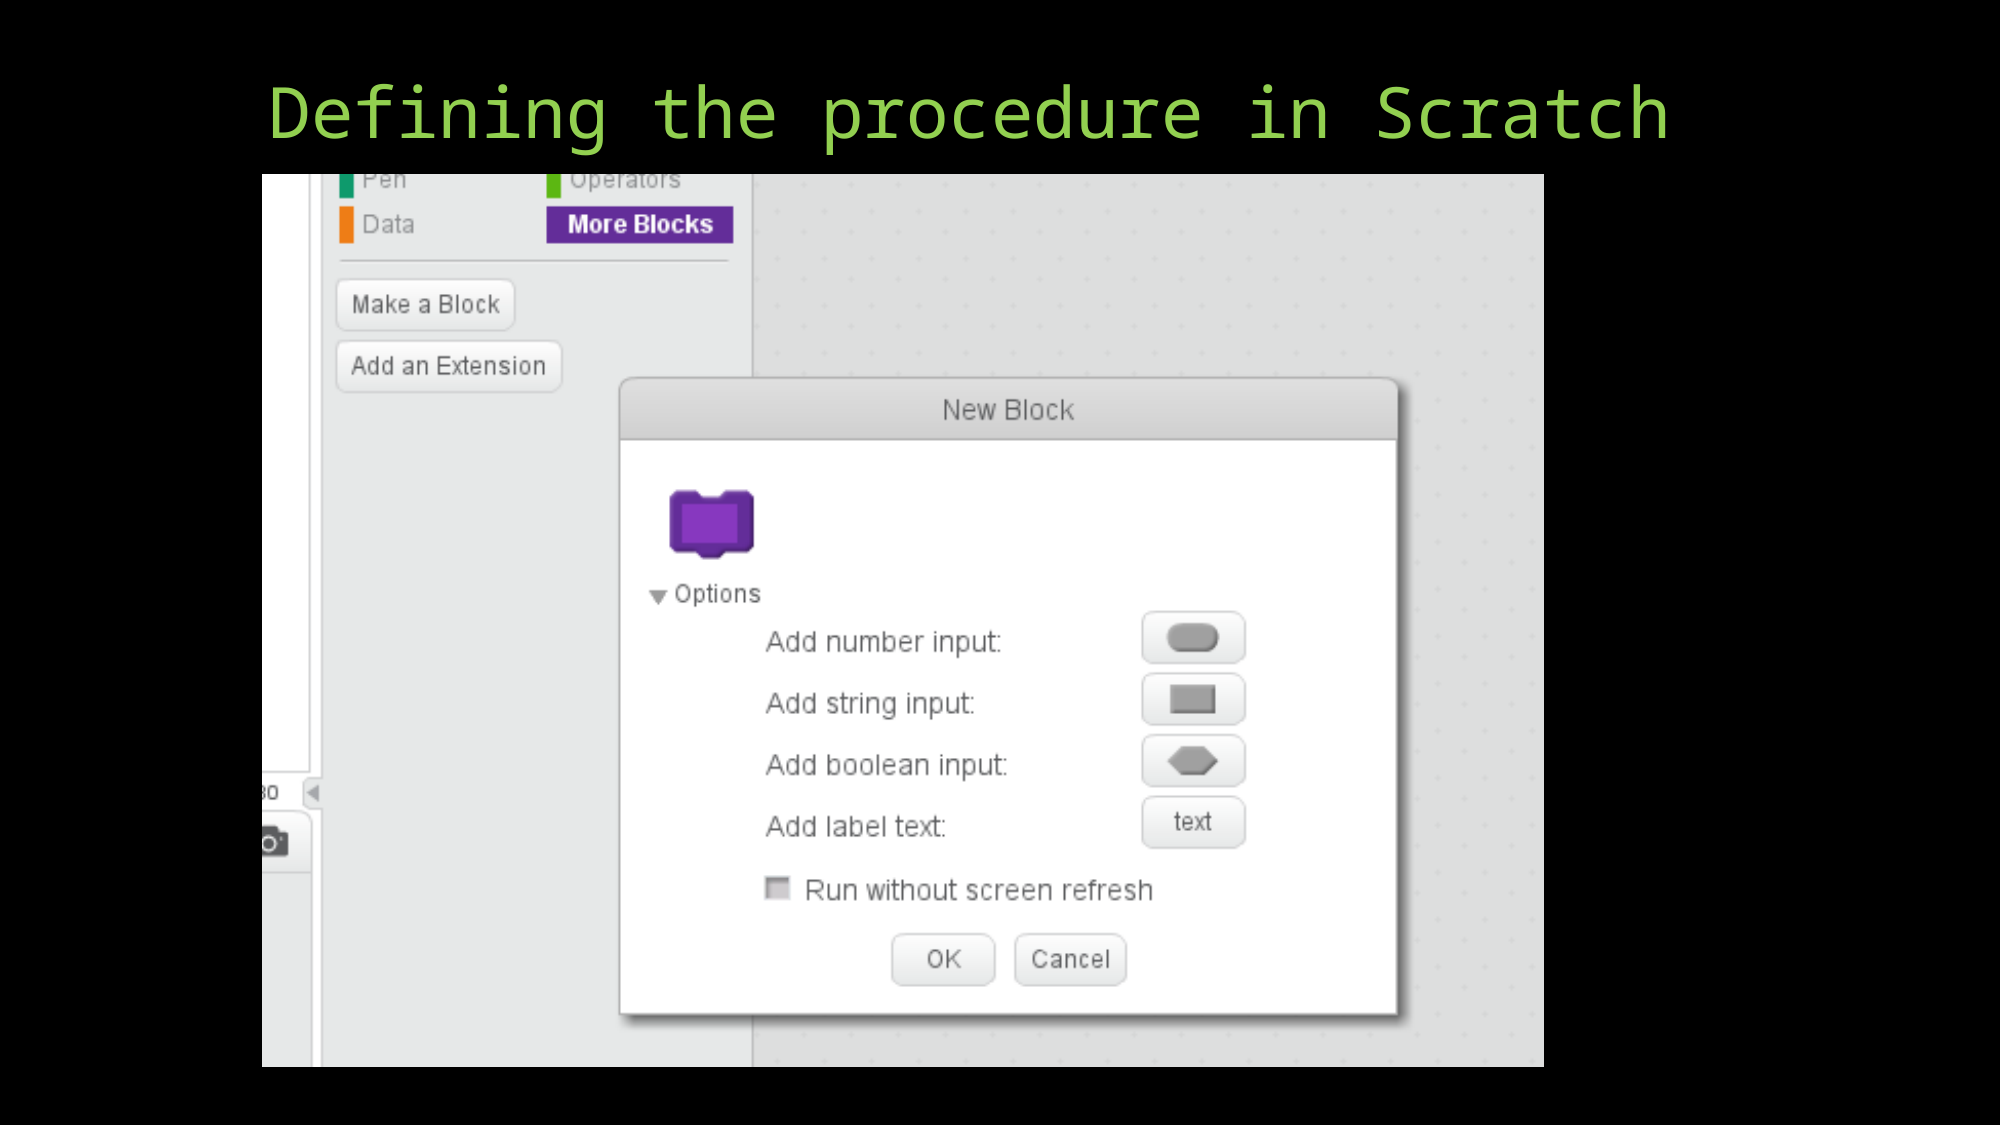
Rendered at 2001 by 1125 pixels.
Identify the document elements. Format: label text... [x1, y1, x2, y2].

picture [262, 174, 1544, 1067]
title Defining the procedure in Scratch [254, 0, 1754, 162]
